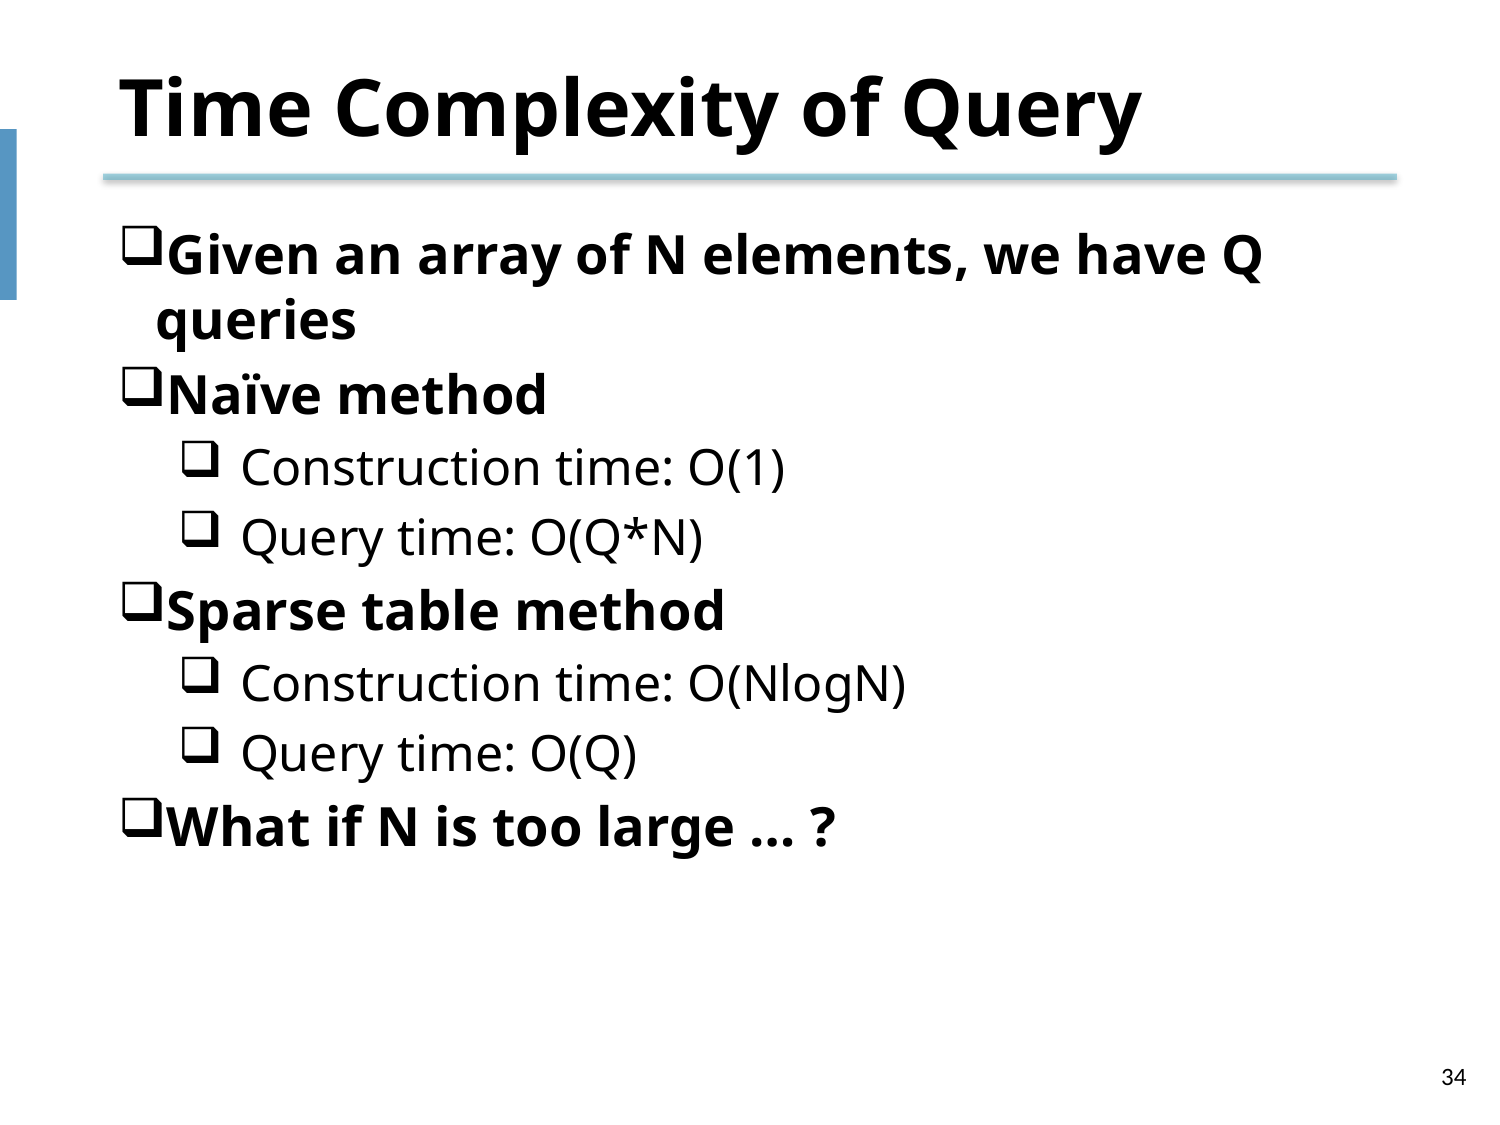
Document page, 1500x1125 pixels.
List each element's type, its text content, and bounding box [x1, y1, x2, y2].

title Time Complexity of Query [103, 25, 1397, 185]
slide_number 34 [1131, 1045, 1482, 1106]
list Given an array of N elements, we have Q queries Naïve method Construction time: O(1) Query time: O(Q*N) Sparse table method Construction time: O(NlogN) Query time: O(Q) What if N is too large … ? [103, 212, 1397, 977]
